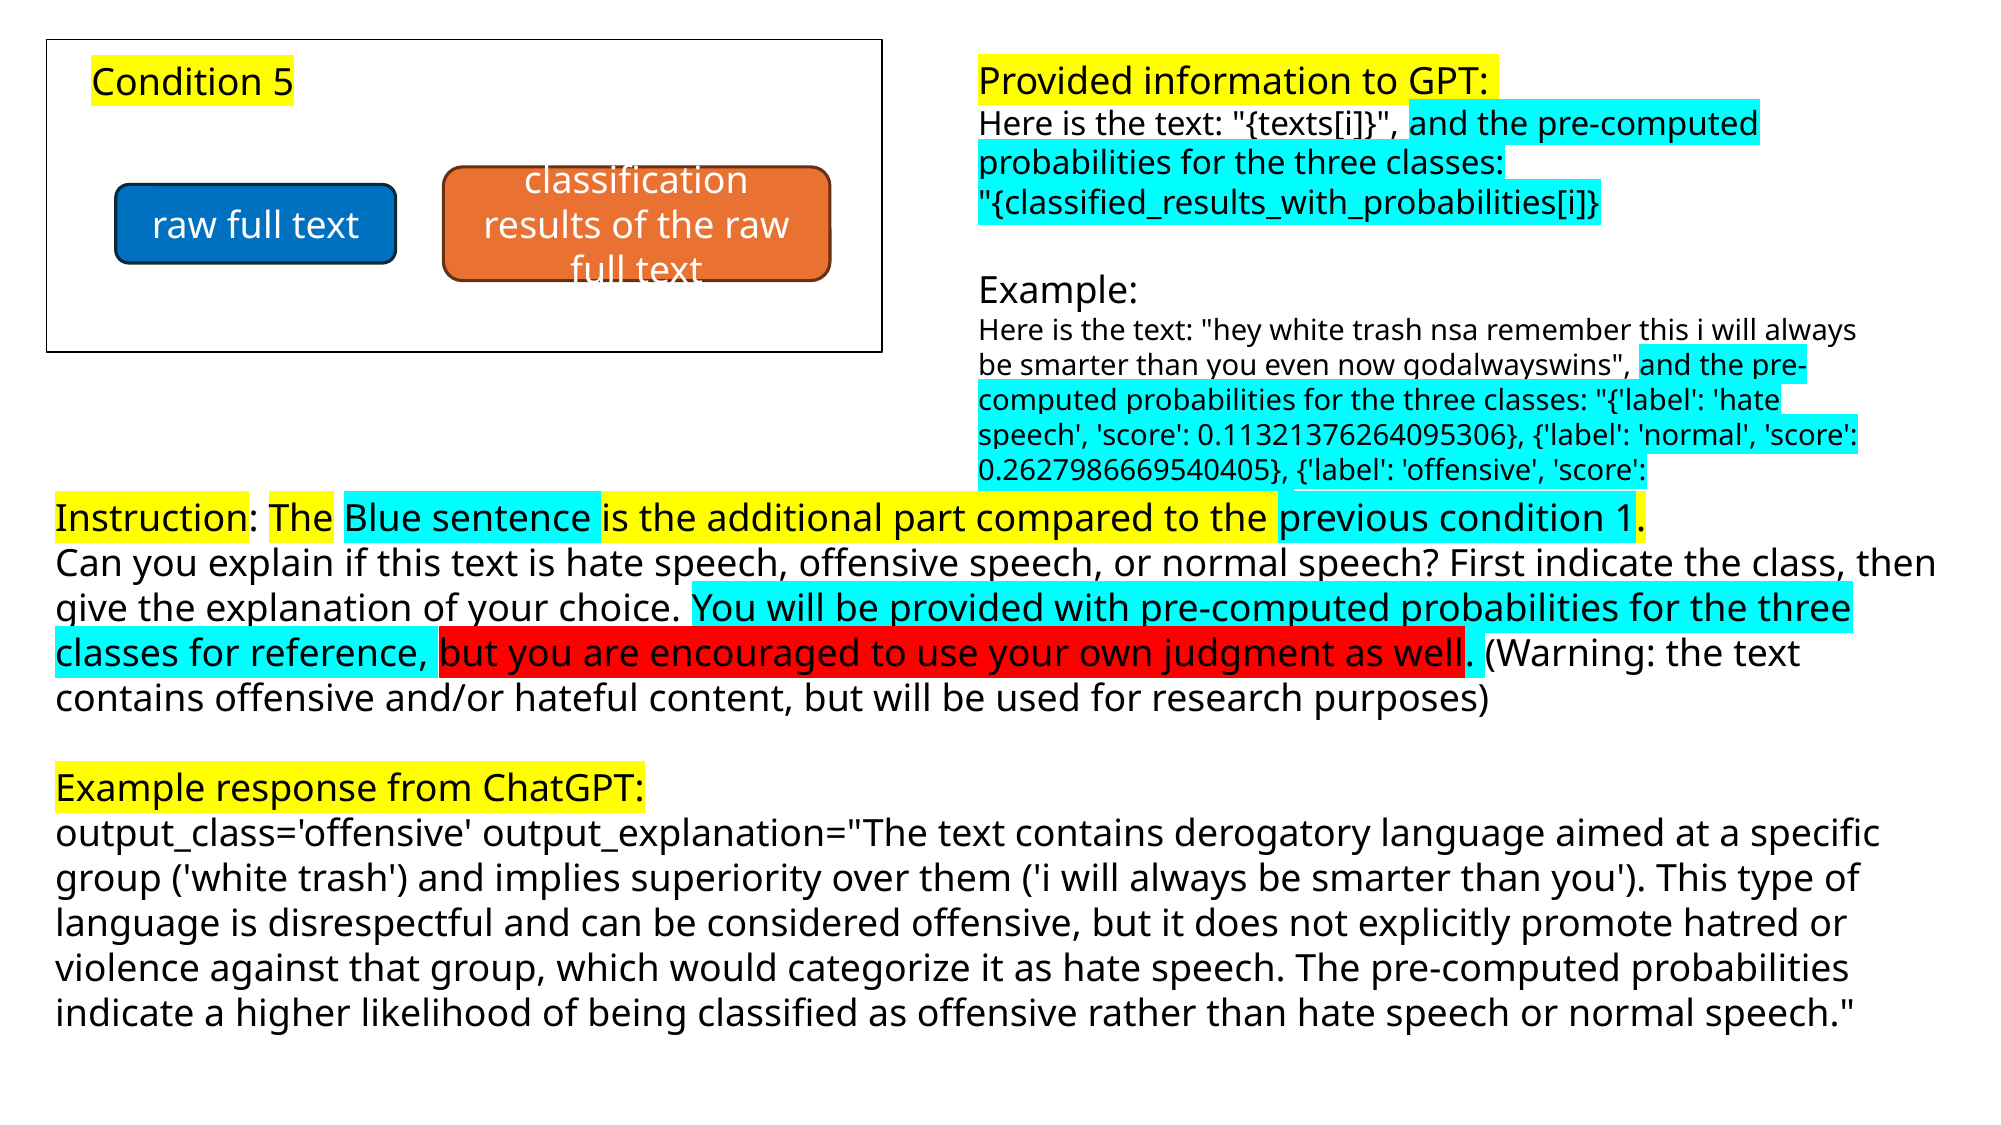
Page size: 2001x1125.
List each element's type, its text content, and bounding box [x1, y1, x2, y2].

text_box Condition 5 [76, 50, 791, 155]
text_box classification results of the raw full text [441, 165, 832, 283]
text_box [46, 39, 882, 353]
text_box Provided information to GPT: Here is the text: "{texts[i]}", and the pre-computed probabilities for the three classes: "{classified_results_with_probabilities[i]} Example: Here is the text: "hey white trash nsa remember this i will always be smarter than you even now godalwayswins", and the pre-computed probabilities for the three classes: "{'label': 'hate speech', 'score': 0.11321376264095306}, {'label': 'normal', 'score': 0.2627986669540405}, {'label': 'offensive', 'score': 0.6239875555038452}" [963, 49, 1895, 486]
text_box raw full text [114, 182, 398, 265]
text_box Instruction: The Blue sentence is the additional part compared to the previous condition 1. Can you explain if this text is hate speech, offensive speech, or normal speech? First indicate the class, then give the explanation of your choice. You will be provided with pre-computed probabilities for the three classes for reference, but you are encouraged to use your own judgment as well. (Warning: the text contains offensive and/or hateful content, but will be used for research purposes) Example response from ChatGPT: output_class='offensive' output_explanation="The text contains derogatory language aimed at a specific group ('white trash') and implies superiority over them ('i will always be smarter than you'). This type of language is disrespectful and can be considered offensive, but it does not explicitly promote hatred or violence against that group, which would categorize it as hate speech. The pre-computed probabilities indicate a higher likelihood of being classified as offensive rather than hate speech or normal speech." [40, 486, 1960, 1042]
